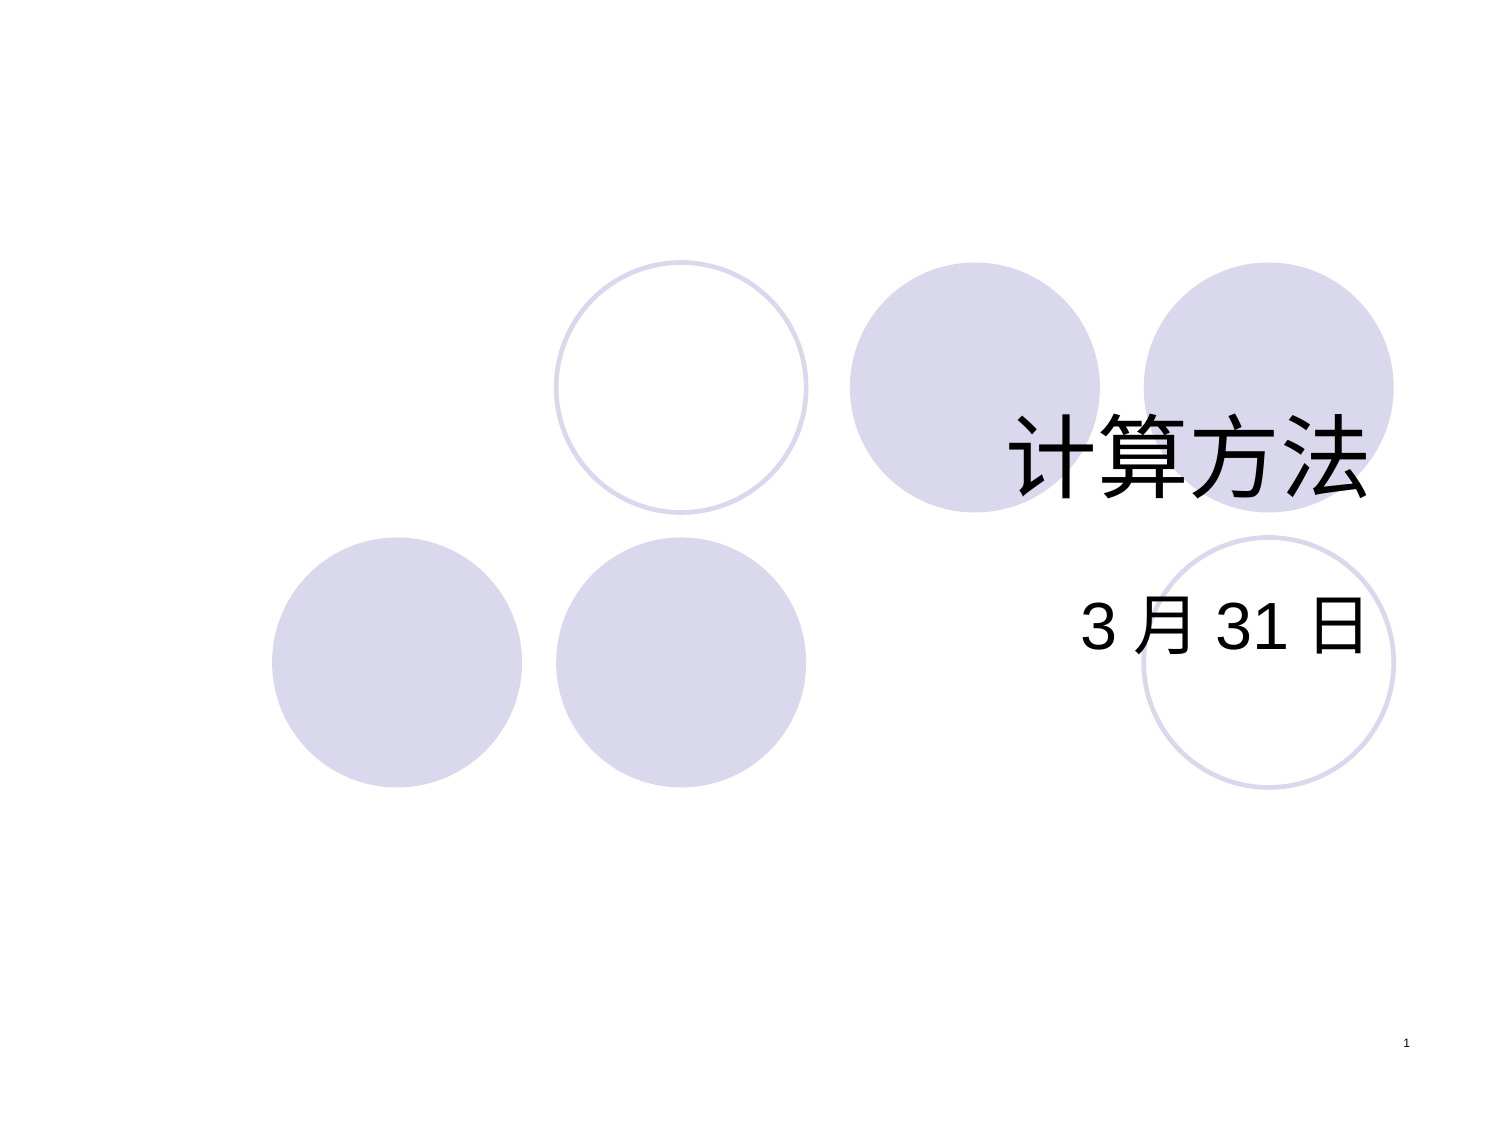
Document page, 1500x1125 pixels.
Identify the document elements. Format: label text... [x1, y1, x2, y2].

subtitle 3月31日 [337, 575, 1388, 863]
slide_number 1 [1074, 1024, 1426, 1101]
title 计算方法 [112, 200, 1388, 518]
